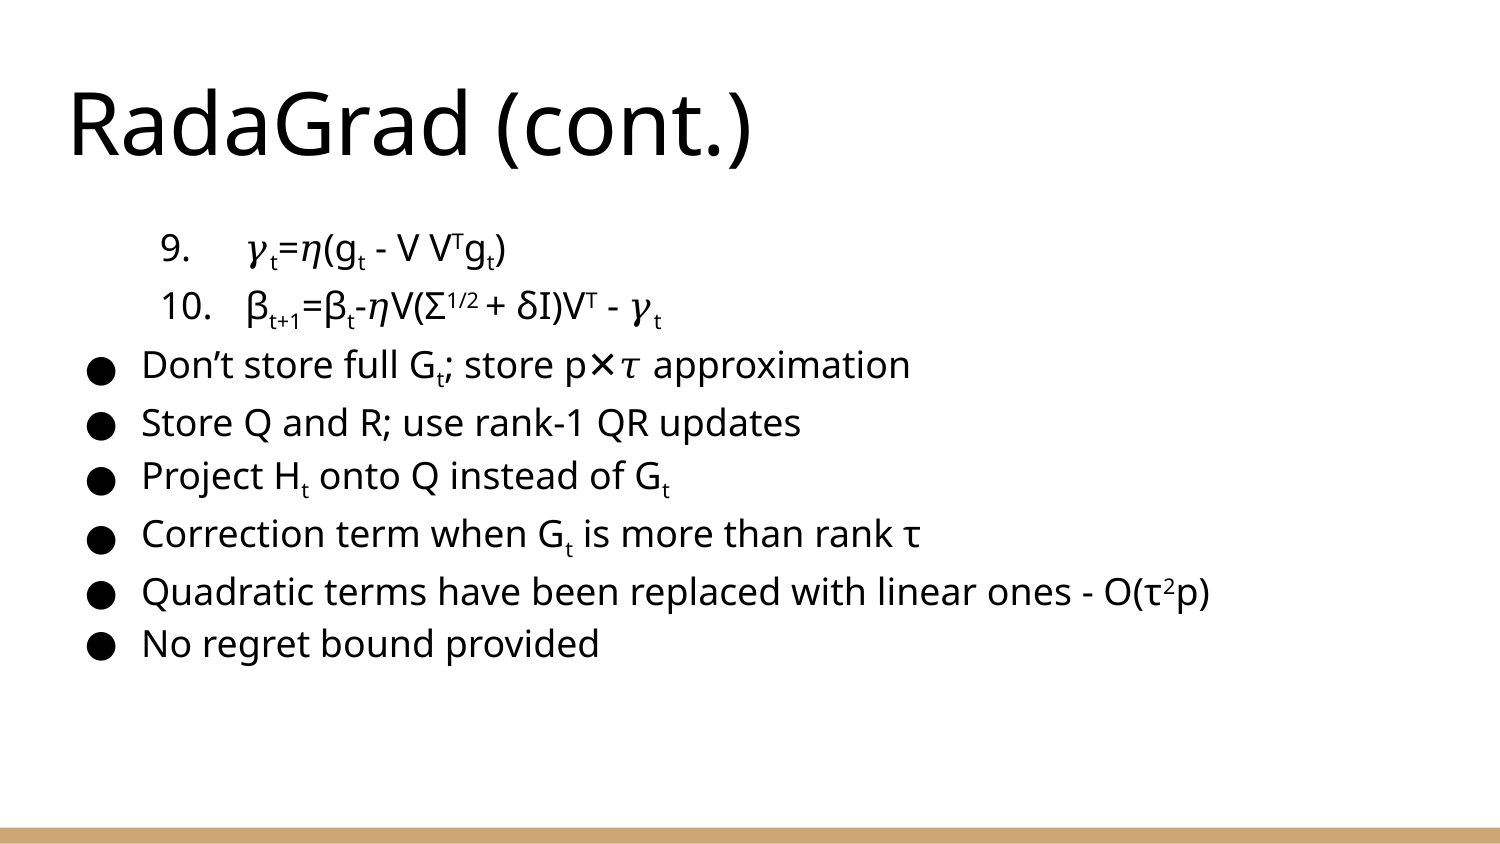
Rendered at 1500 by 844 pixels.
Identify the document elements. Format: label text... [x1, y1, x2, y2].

title RadaGrad (cont.) [51, 51, 1449, 189]
list 𝛾t=𝜂(gt - V VTgt) βt+1=βt-𝜂V(Σ1/2 + δI)VT - 𝛾t Don’t store full Gt; store p✕𝜏 approximation Store Q and R; use rank-1 QR updates Project Ht onto Q instead of Gt Correction term when Gt is more than rank τ Quadratic terms have been replaced with linear ones - O(τ2p) No regret bound provided [51, 200, 1449, 752]
